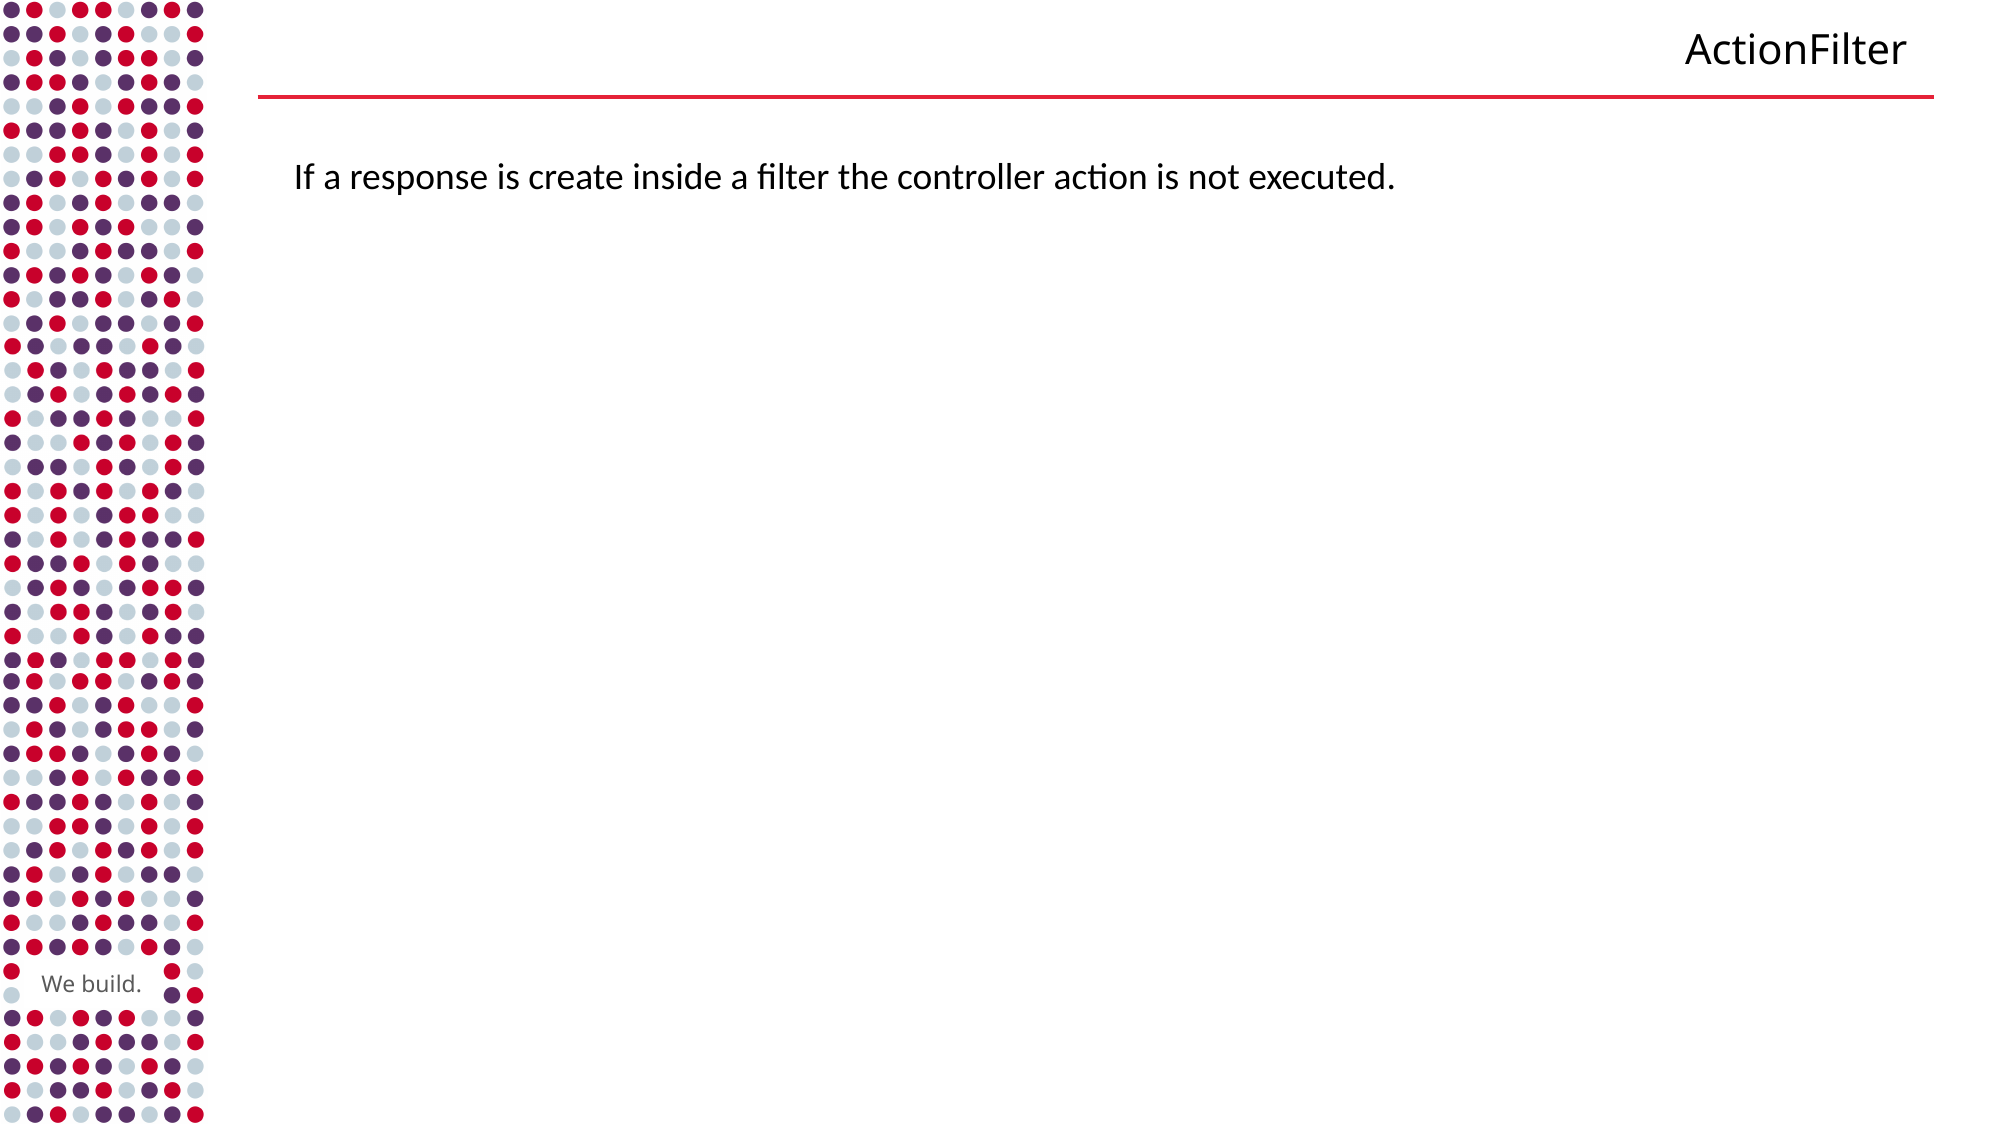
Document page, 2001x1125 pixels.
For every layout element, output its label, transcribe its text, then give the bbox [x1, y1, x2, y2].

text_box If a response is create inside a filter the controller action is not executed. [279, 144, 1923, 205]
title ActionFilter [279, 16, 1923, 86]
picture [0, 1, 208, 1124]
